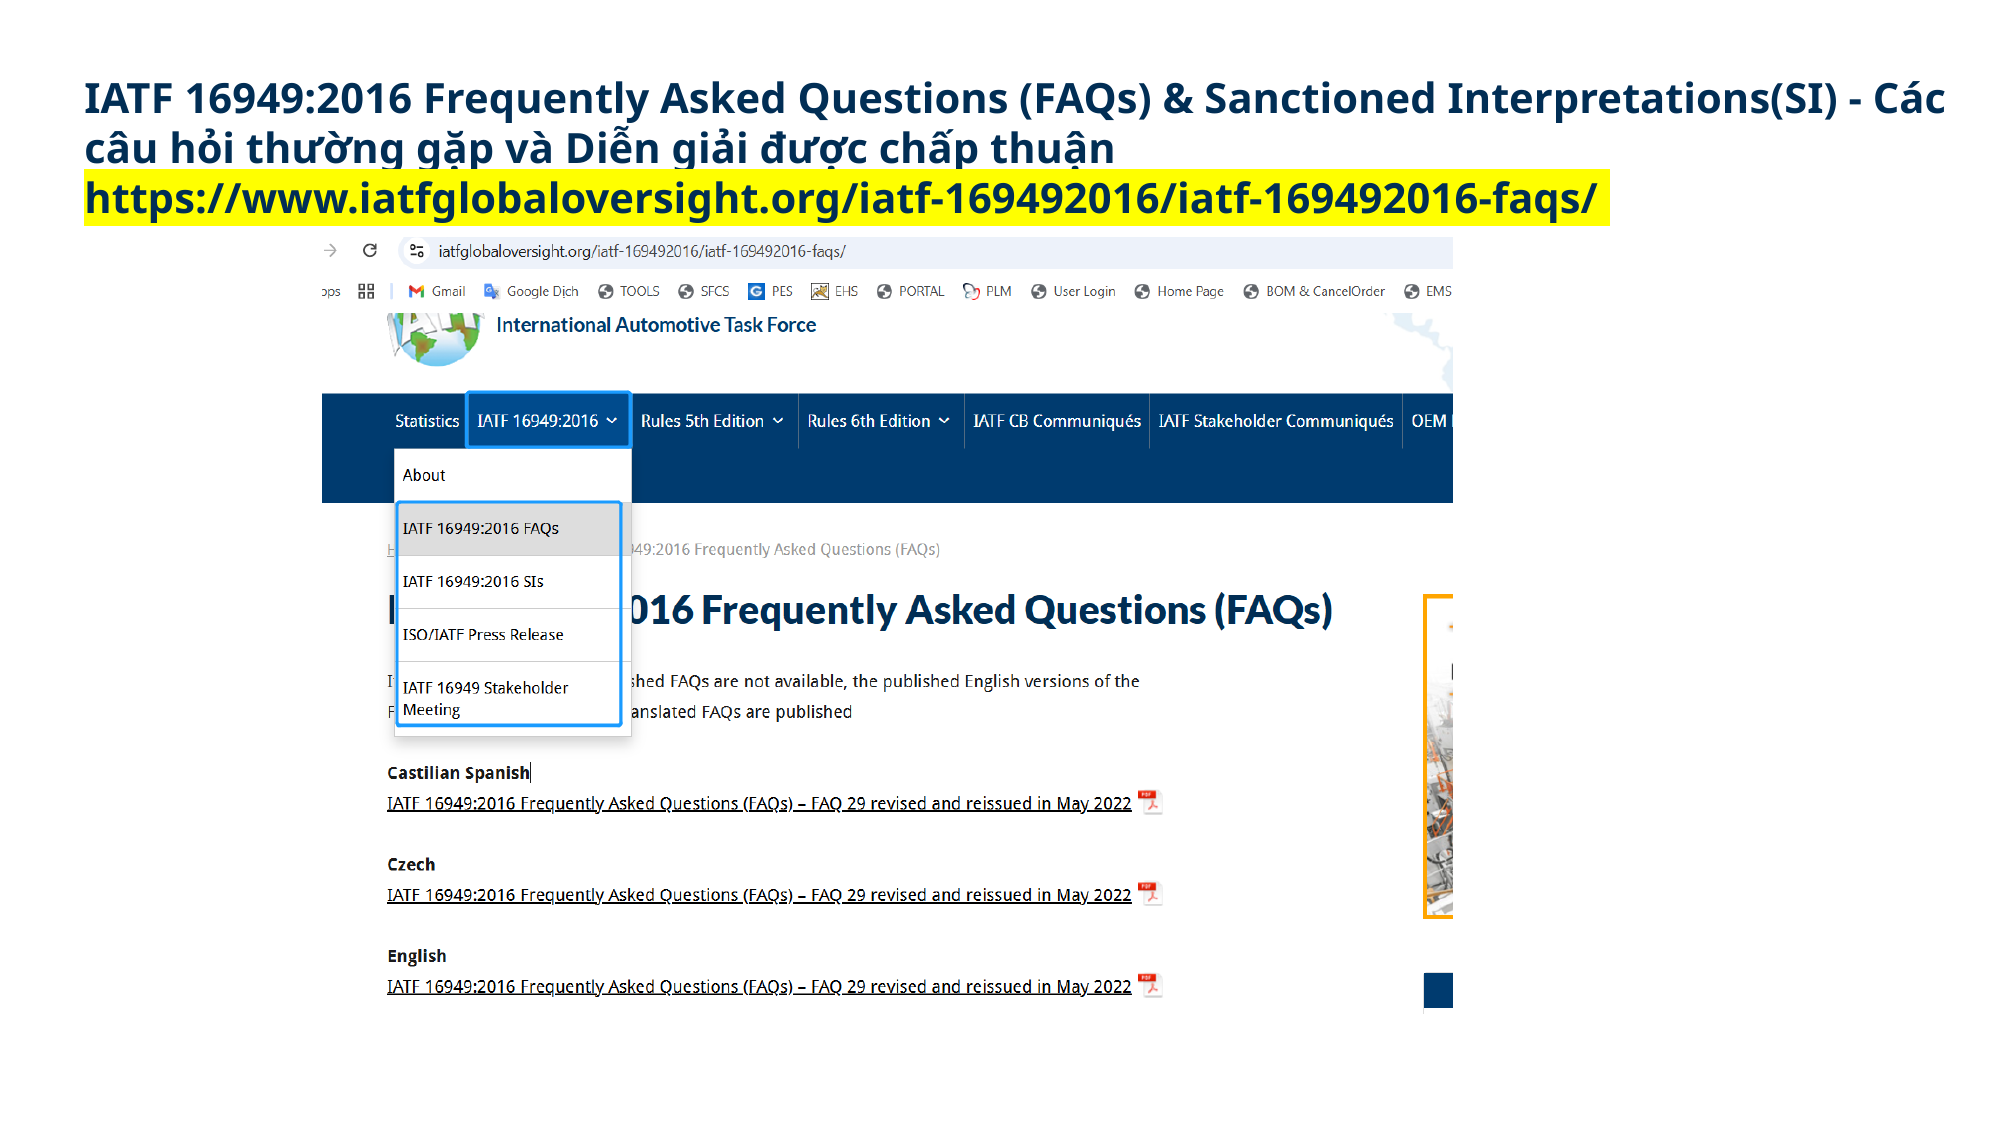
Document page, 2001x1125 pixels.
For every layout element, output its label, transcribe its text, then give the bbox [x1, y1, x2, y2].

text_box IATF 16949:2016 Frequently Asked Questions (FAQs) & Sanctioned Interpretations(SI) - Các câu hỏi thường gặp và Diễn giải được chấp thuận https://www.iatfglobaloversight.org/iatf-169492016/iatf-169492016-faqs/ [69, 64, 1986, 203]
picture [322, 237, 1453, 1014]
